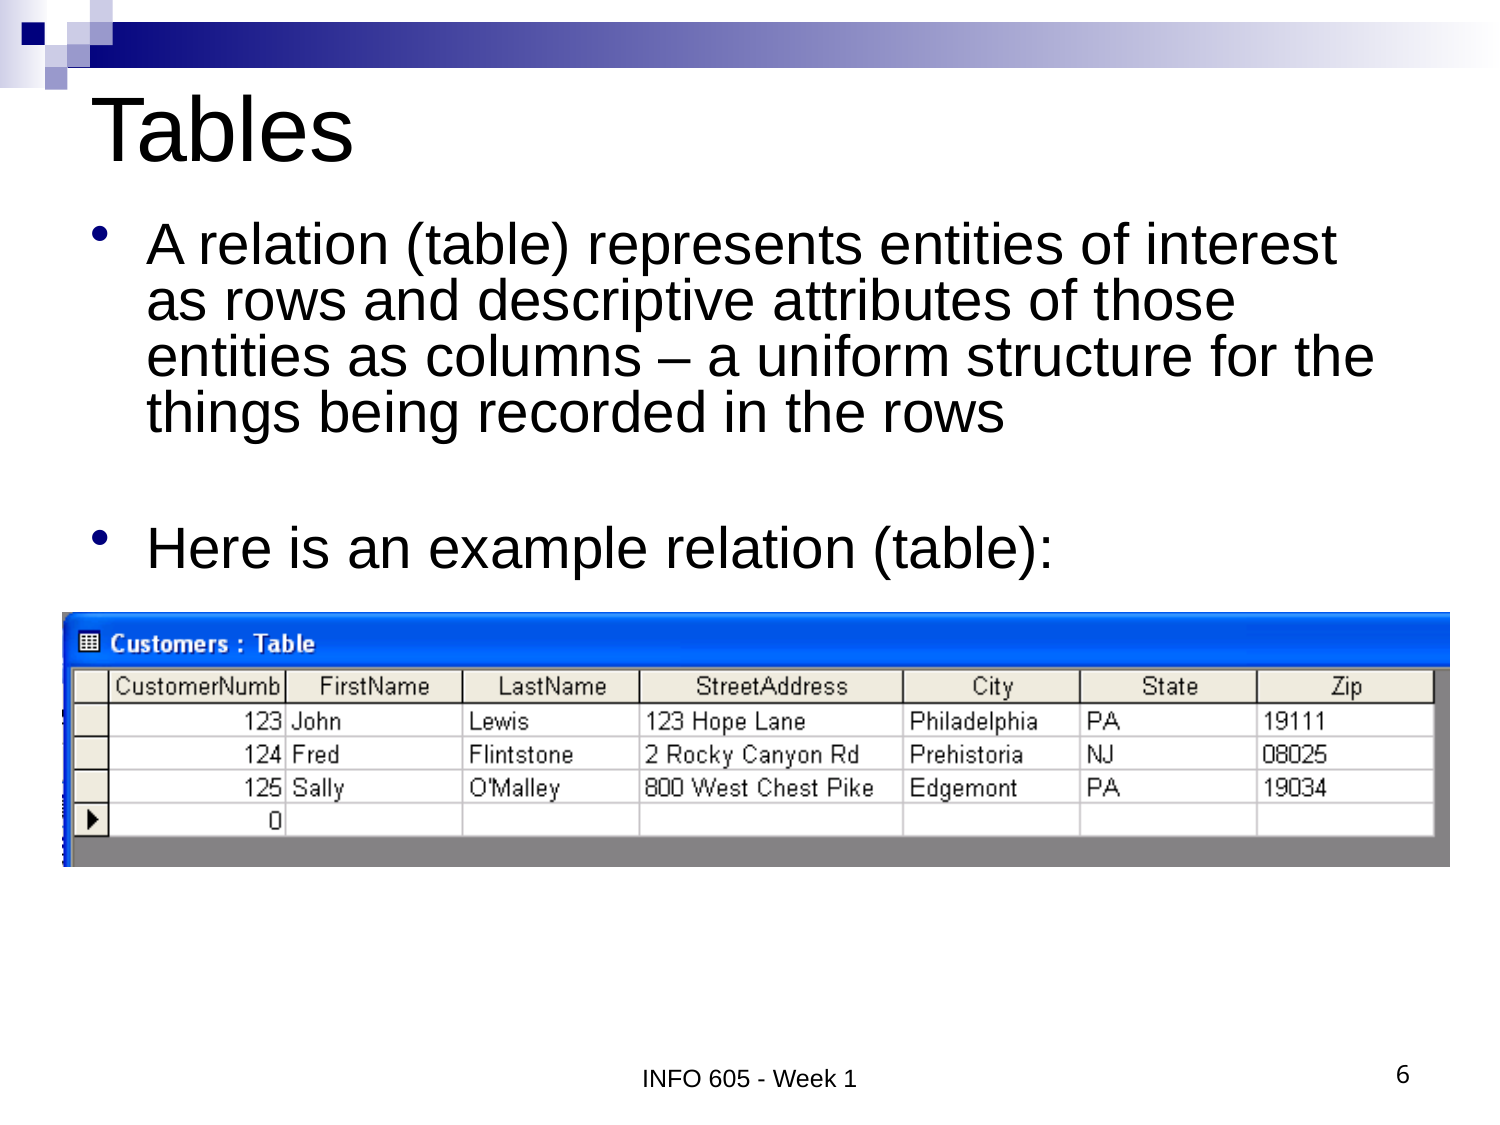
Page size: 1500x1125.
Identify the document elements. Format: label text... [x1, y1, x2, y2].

list A relation (table) represents entities of interest as rows and descriptive attributes of those entities as columns – a uniform structure for the things being recorded in the rows Here is an example relation (table): [75, 212, 1425, 600]
title Tables [75, 75, 1425, 175]
slide_number 6 [1074, 1024, 1426, 1101]
footer INFO 605 - Week 1 [512, 1024, 988, 1101]
picture [62, 612, 1451, 867]
